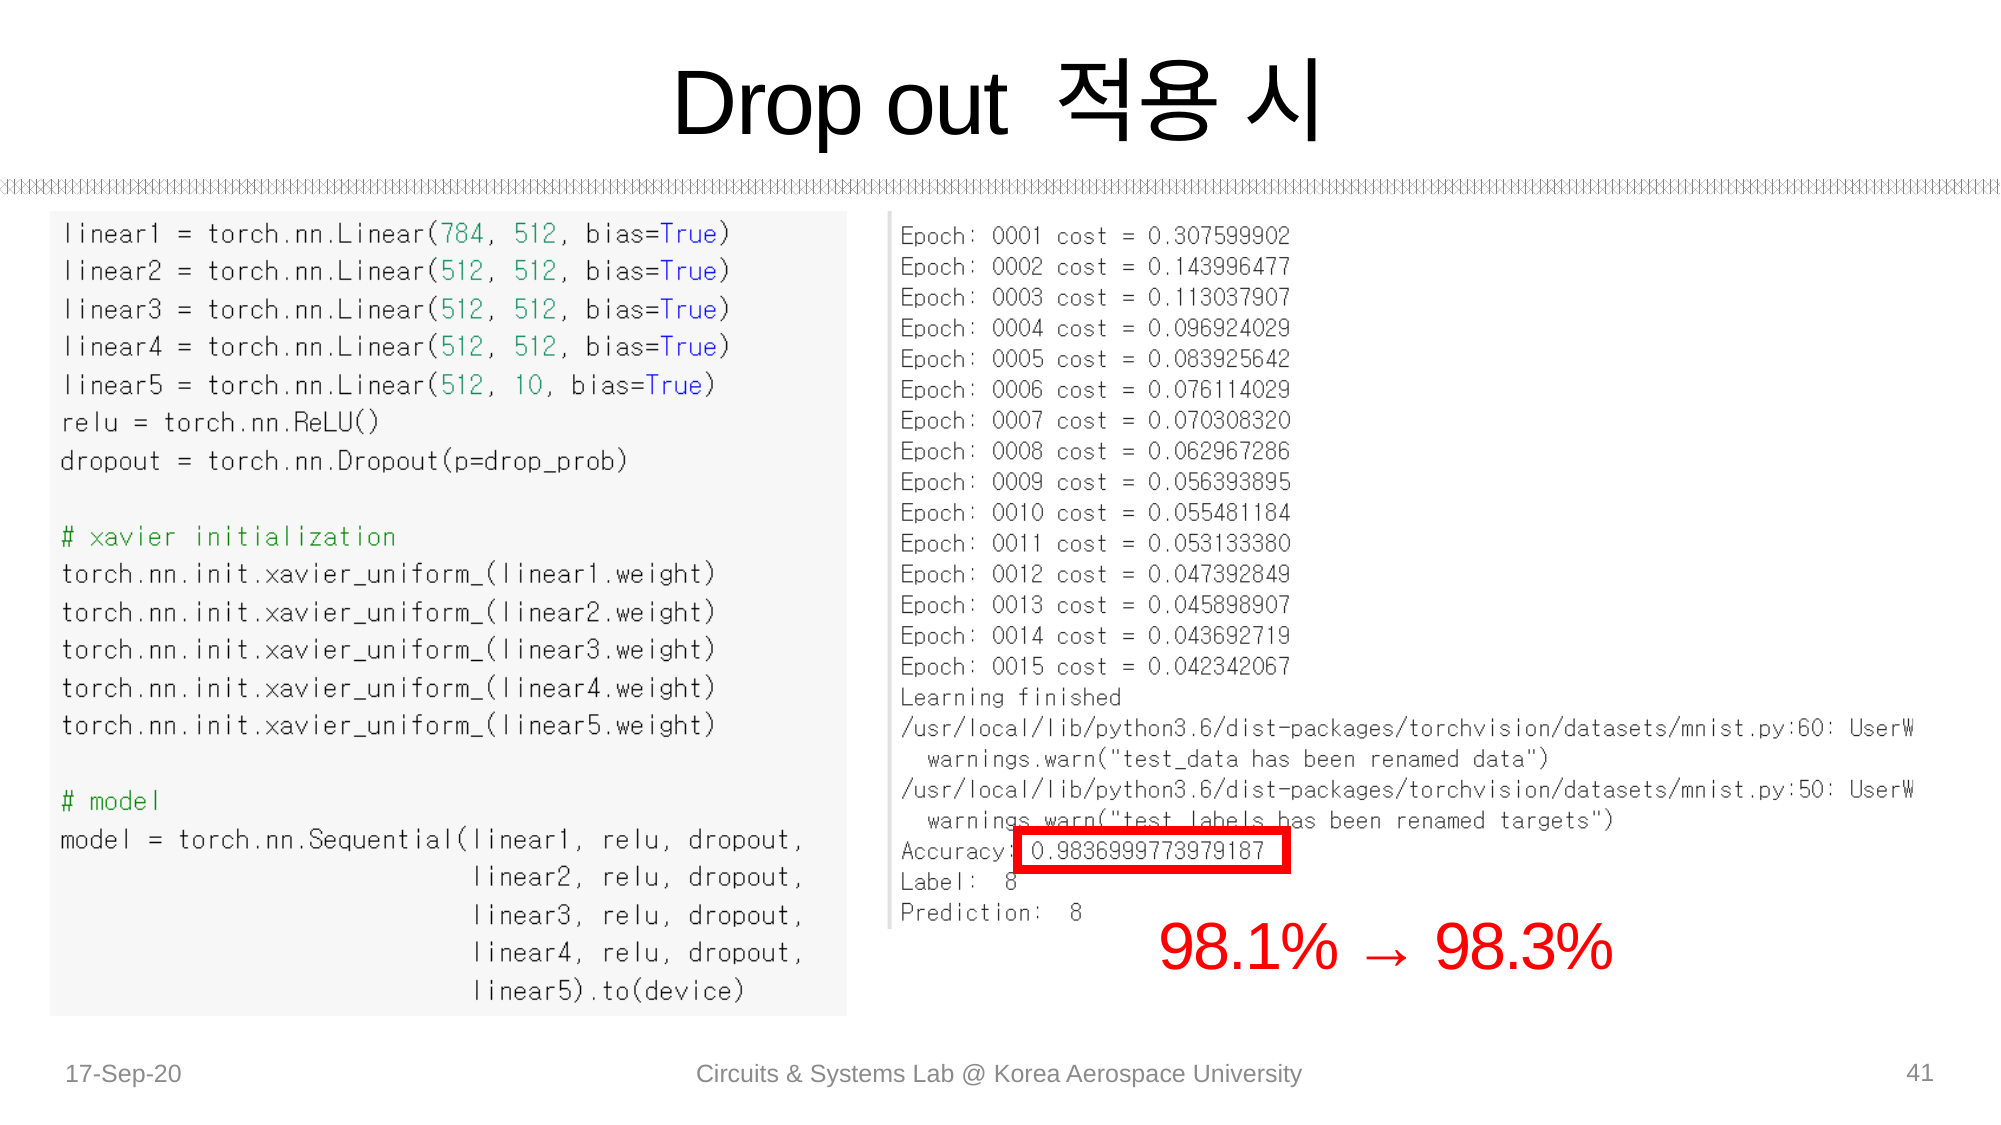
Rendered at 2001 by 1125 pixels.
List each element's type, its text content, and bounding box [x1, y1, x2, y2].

title Drop out 적용 시 [50, 32, 1950, 163]
footer Circuits & Systems Lab @ Korea Aerospace University [662, 1042, 1338, 1103]
picture [887, 211, 1914, 929]
list 98.1% → 98.3% [1143, 929, 1658, 987]
slide_number 41 [1493, 1041, 1950, 1102]
slide_number 17-Sep-20 [50, 1042, 500, 1103]
picture [49, 211, 847, 1016]
